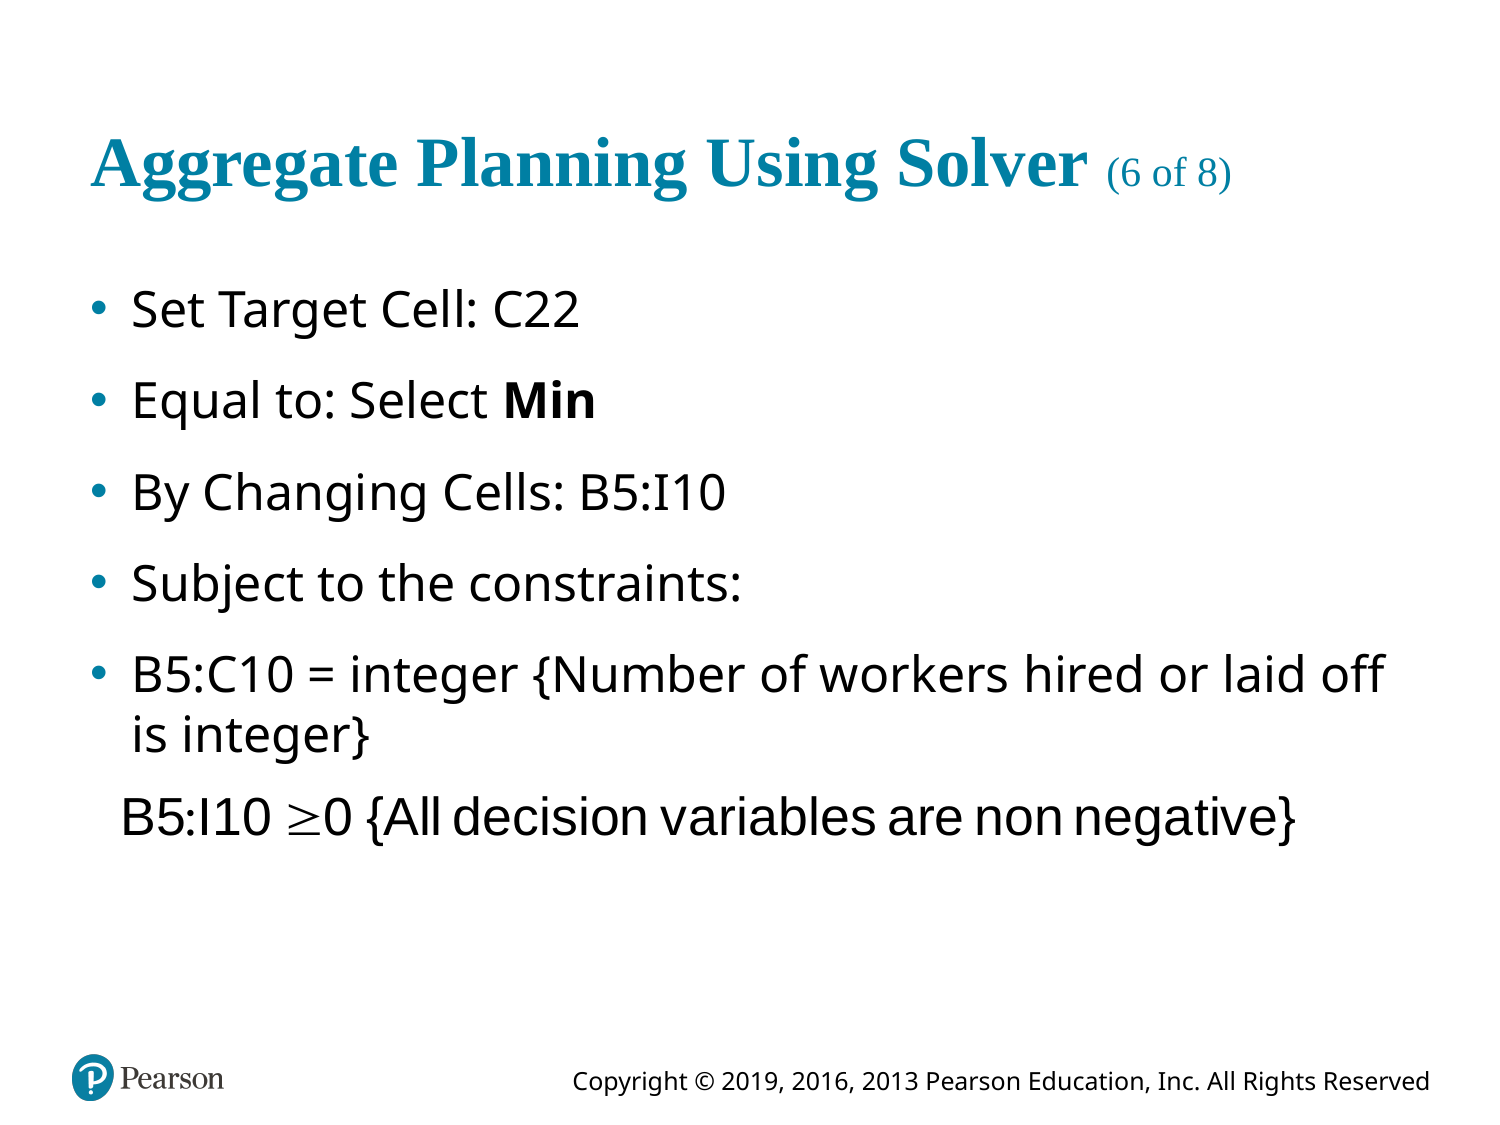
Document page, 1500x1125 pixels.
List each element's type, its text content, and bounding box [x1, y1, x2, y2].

picture [80, 1063, 106, 1088]
picture [98, 1054, 224, 1101]
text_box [115, 786, 1309, 858]
title Aggregate Planning Using Solver (6 of 8) [75, 0, 1425, 216]
picture [72, 1087, 83, 1101]
picture [72, 1054, 88, 1070]
list Set Target Cell: C22 Equal to: Select Min By Changing Cells: B5:I10 Subject to the constraints: B5:C10 = integer {Number of workers hired or laid off is integer} [75, 262, 1425, 931]
